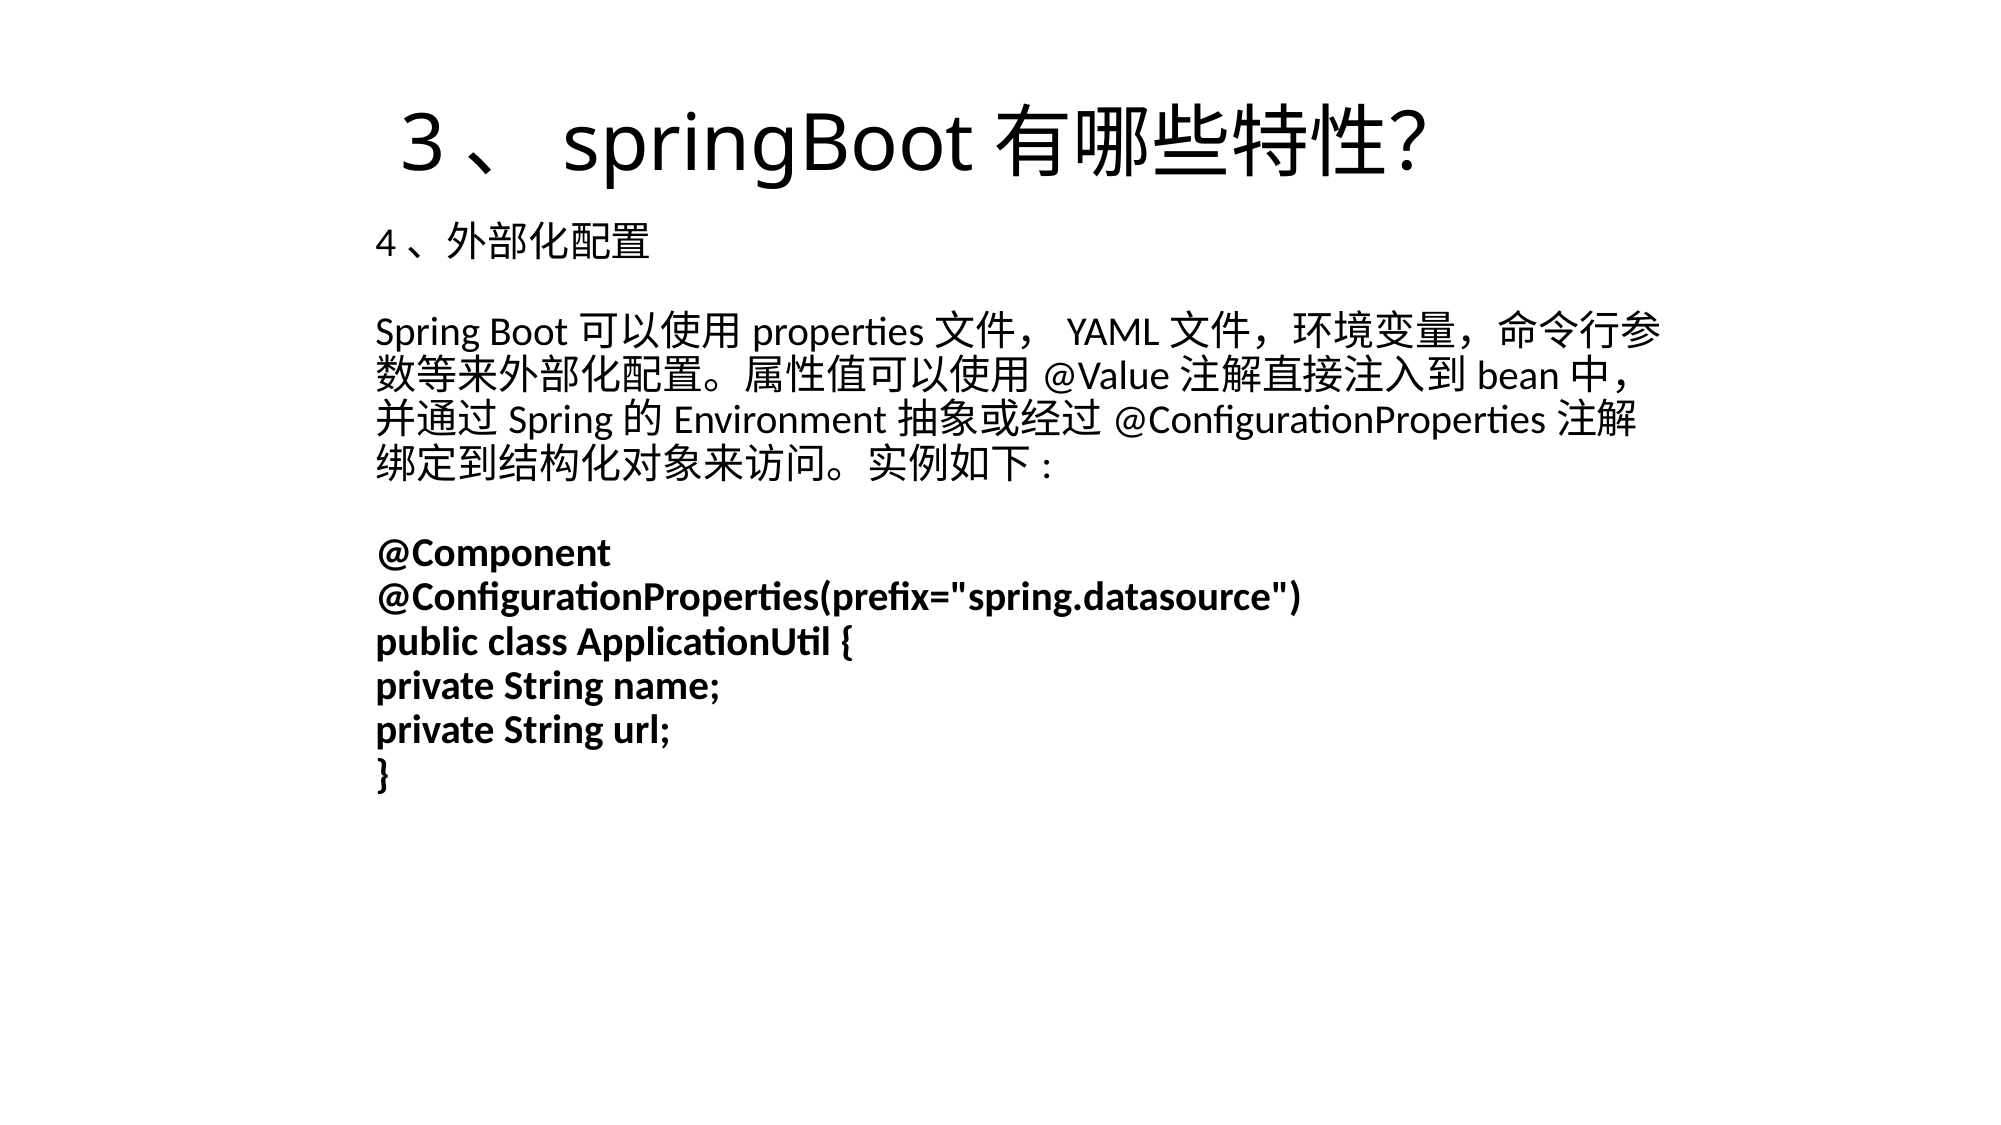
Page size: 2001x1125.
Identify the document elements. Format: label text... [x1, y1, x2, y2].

title 3、springBoot有哪些特性？ [385, 30, 1593, 195]
list 4、外部化配置 Spring Boot可以使用properties文件，YAML文件，环境变量，命令行参数等来外部化配置。属性值可以使用@Value注解直接注入到bean中，并通过Spring的Environment抽象或经过@ConfigurationProperties注解绑定到结构化对象来访问。实例如下: @Component @ConfigurationProperties(prefix="spring.datasource") public class ApplicationUtil { private String name; private String url; } [360, 213, 1682, 1086]
